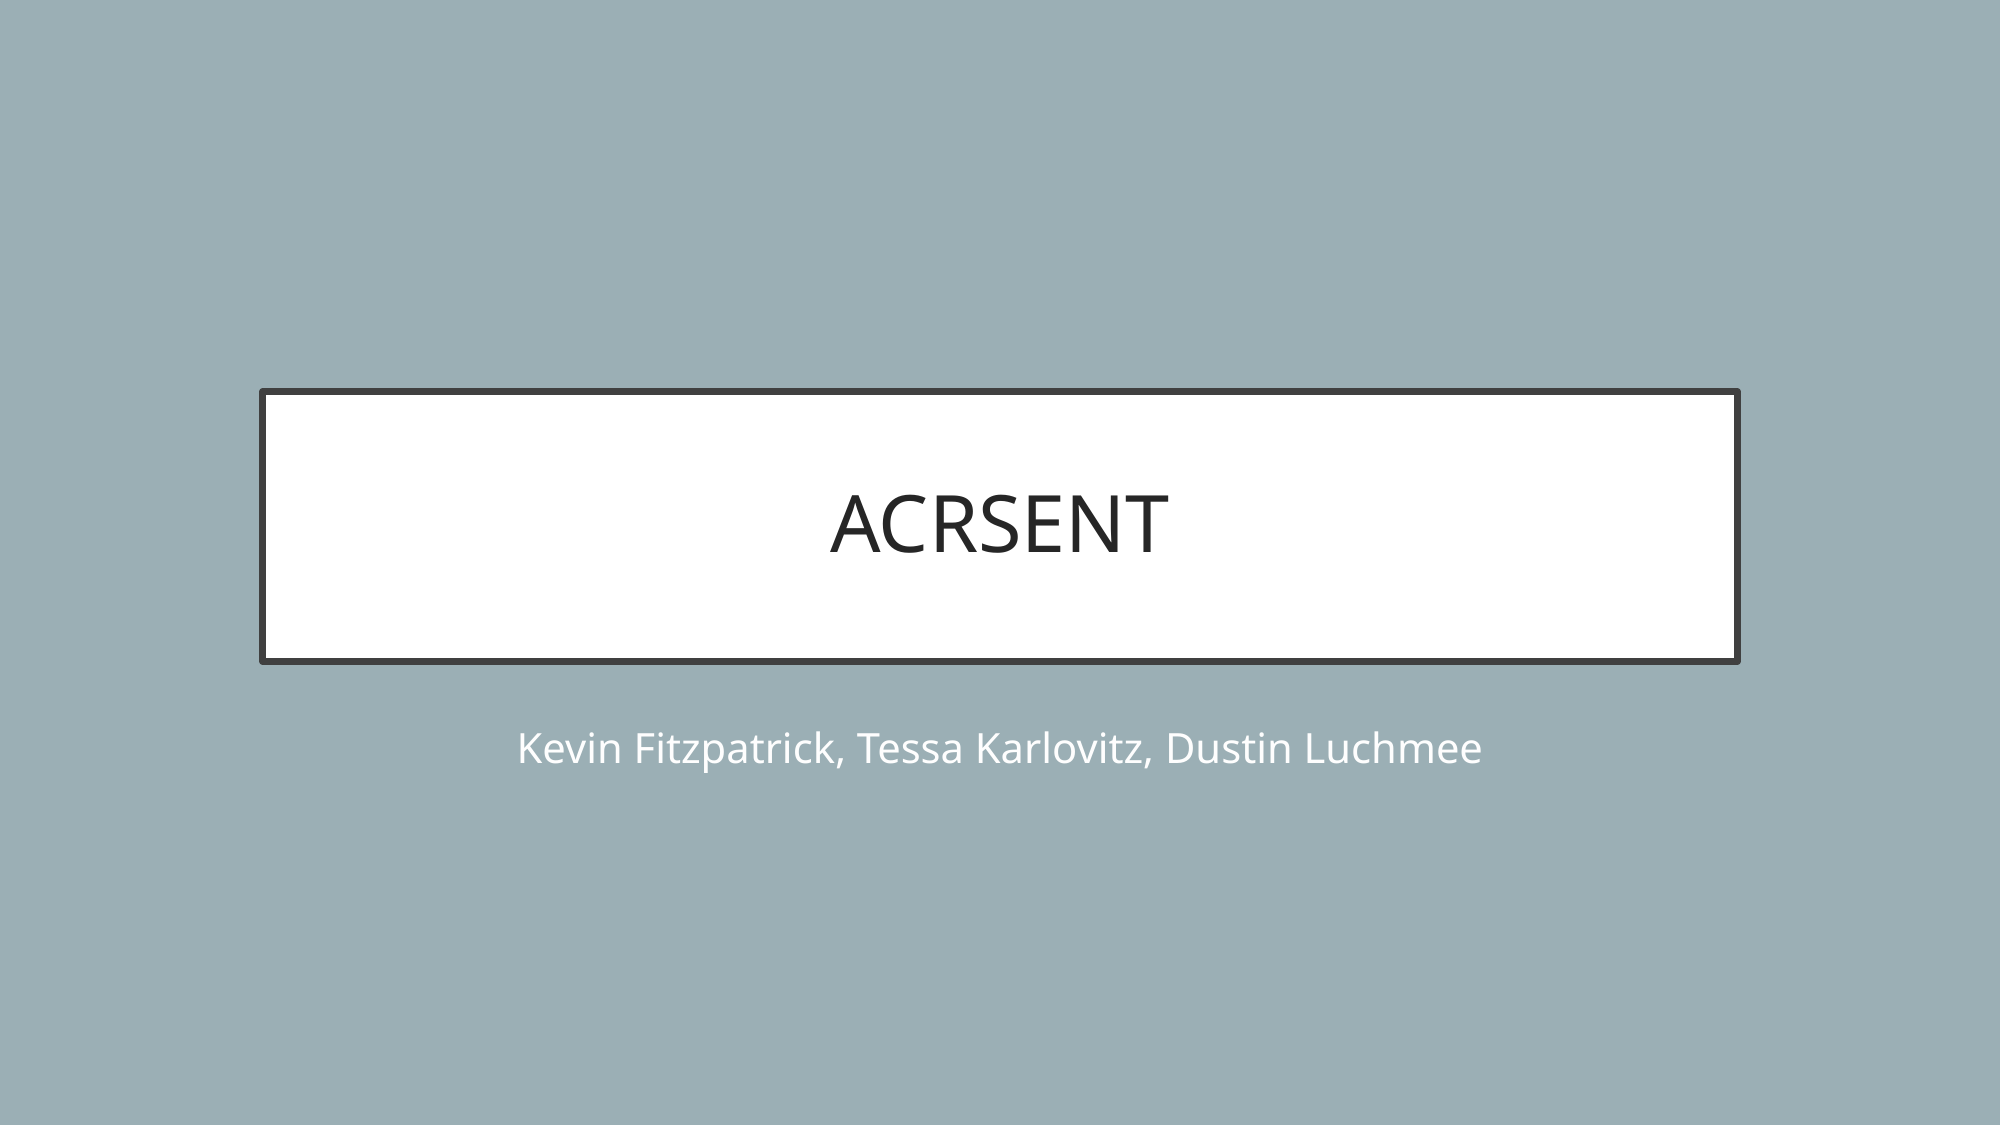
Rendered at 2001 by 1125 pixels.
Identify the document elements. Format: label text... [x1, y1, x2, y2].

title ACRSENT [259, 388, 1741, 665]
subtitle Kevin Fitzpatrick, Tessa Karlovitz, Dustin Luchmee [442, 713, 1558, 918]
